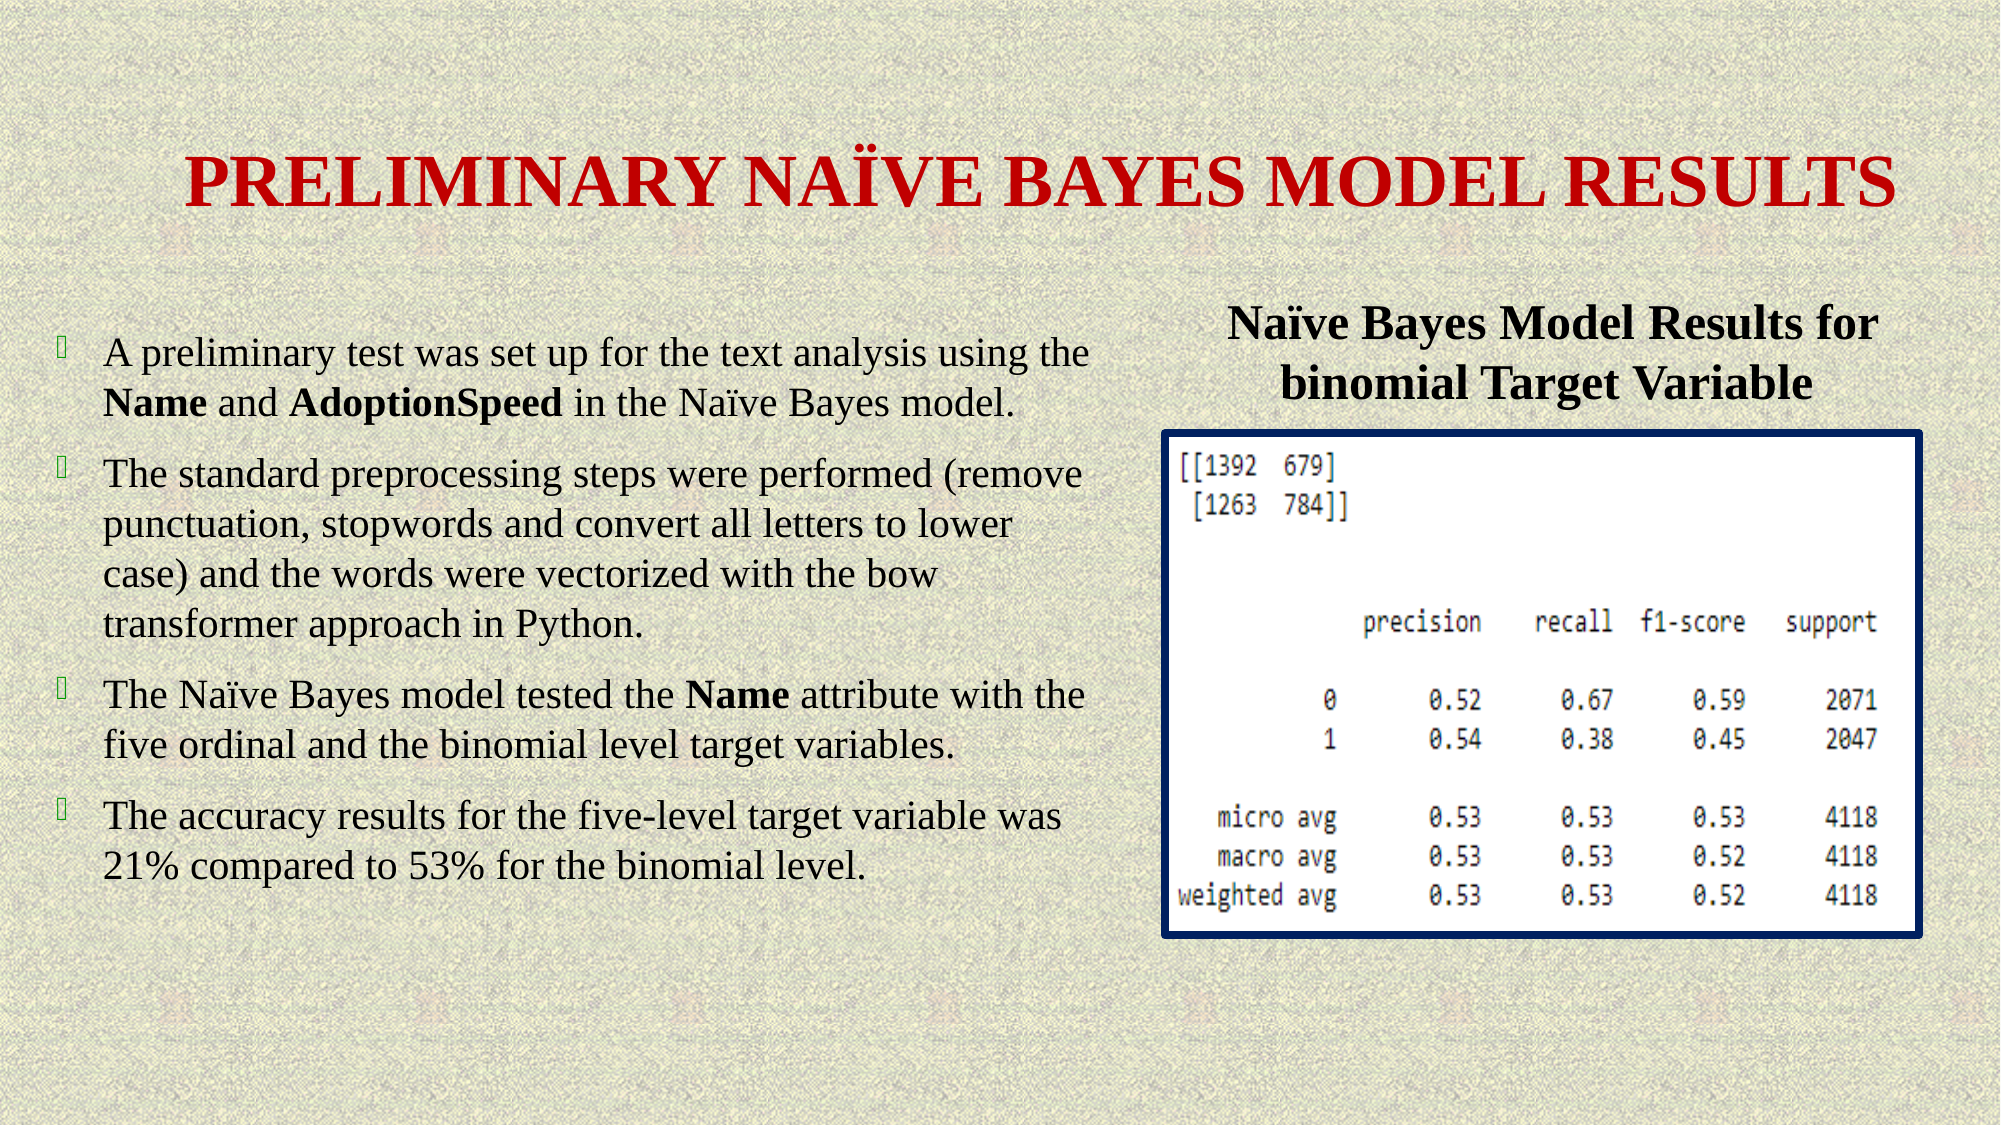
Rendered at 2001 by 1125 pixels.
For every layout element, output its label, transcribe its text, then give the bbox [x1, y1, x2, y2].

title Preliminary Naïve Bayes Model results [127, 89, 1957, 264]
text_box A preliminary test was set up for the text analysis using the Name and AdoptionSpeed in the Naïve Bayes model. The standard preprocessing steps were performed (remove punctuation, stopwords and convert all letters to lower case) and the words were vectorized with the bow transformer approach in Python. The Naïve Bayes model tested the Name attribute with the five ordinal and the binomial level target variables. The accuracy results for the five-level target variable was 21% compared to 53% for the binomial level. [41, 282, 1110, 931]
text_box Naïve Bayes Model Results for binomial Target Variable [1169, 282, 1938, 417]
picture [0, 0, 2001, 1125]
